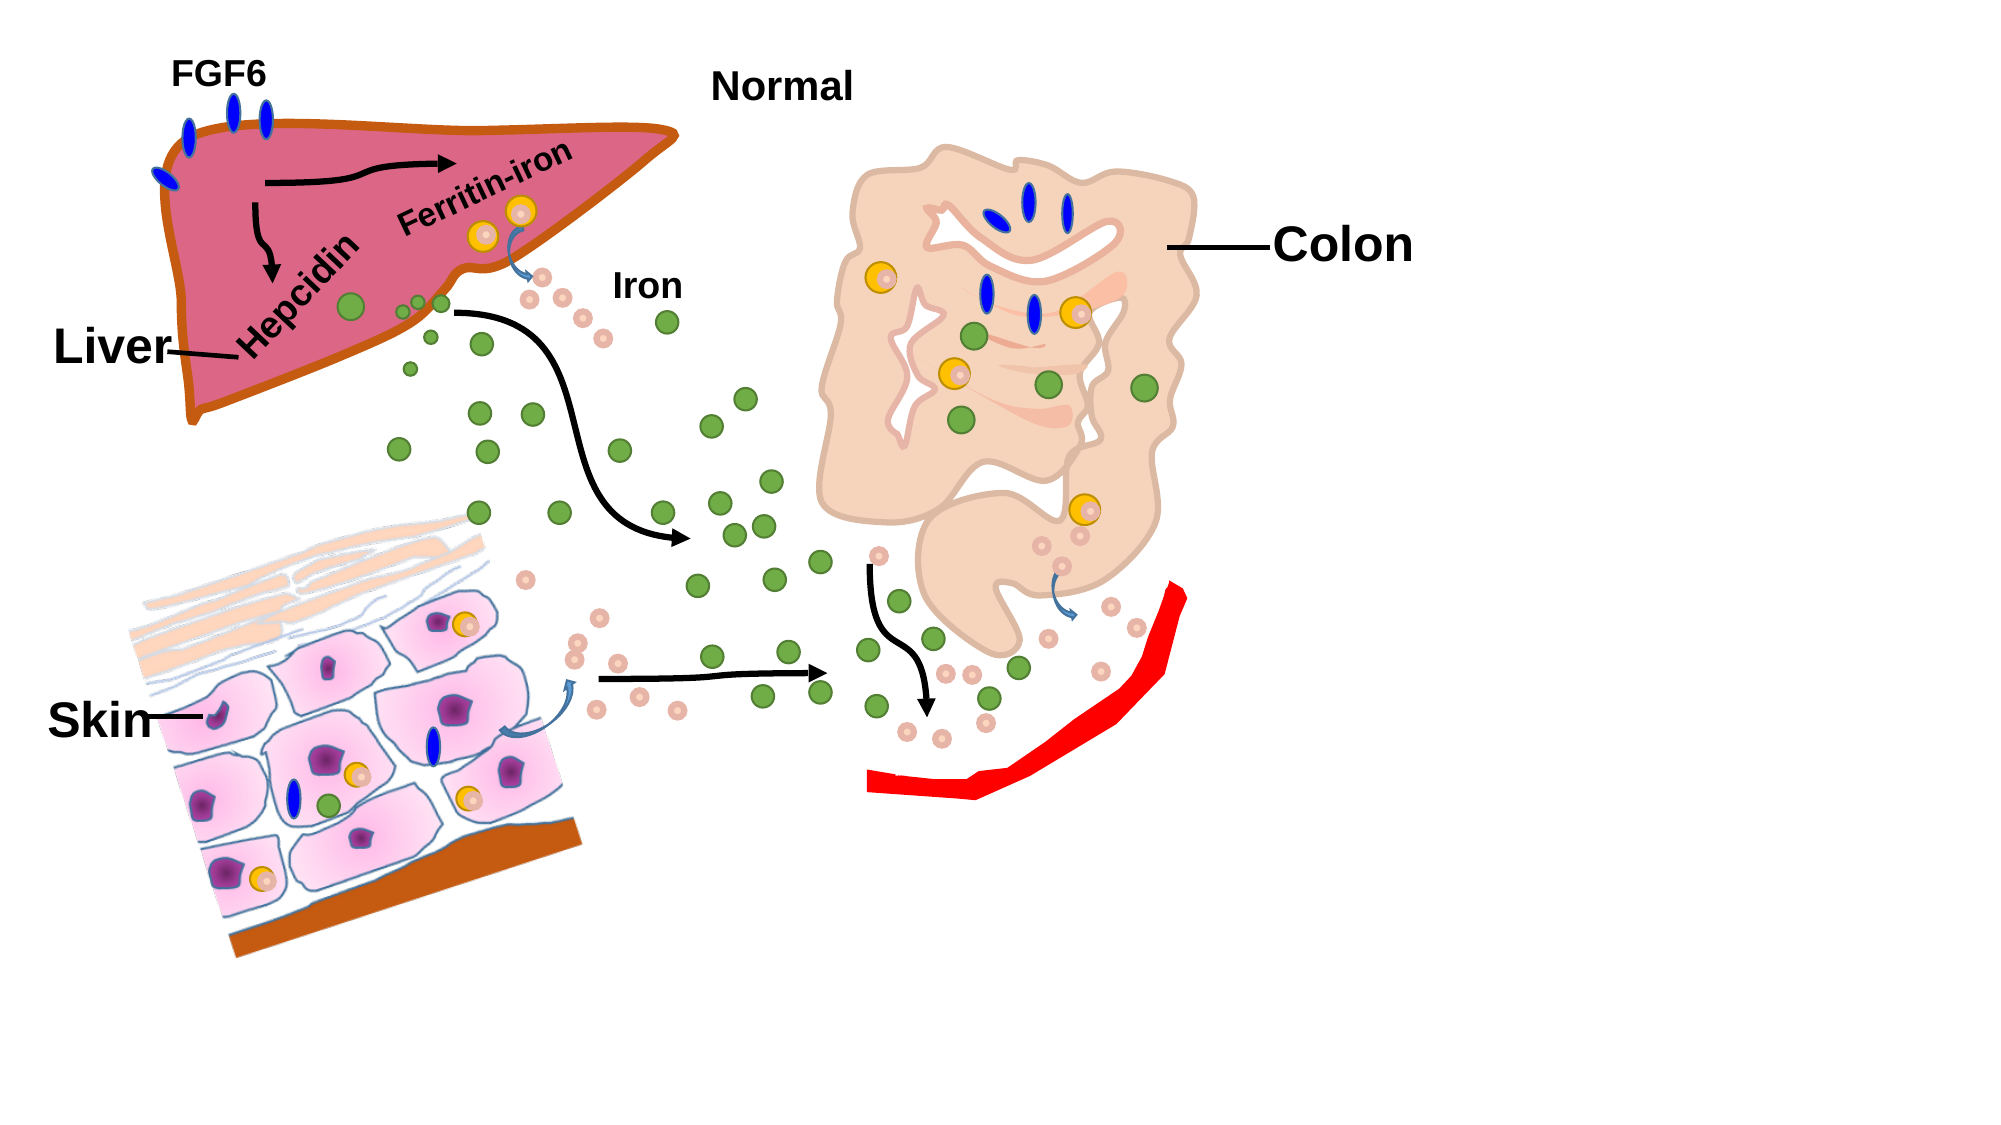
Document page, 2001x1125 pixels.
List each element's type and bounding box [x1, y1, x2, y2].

text_box [31, 41, 1431, 959]
